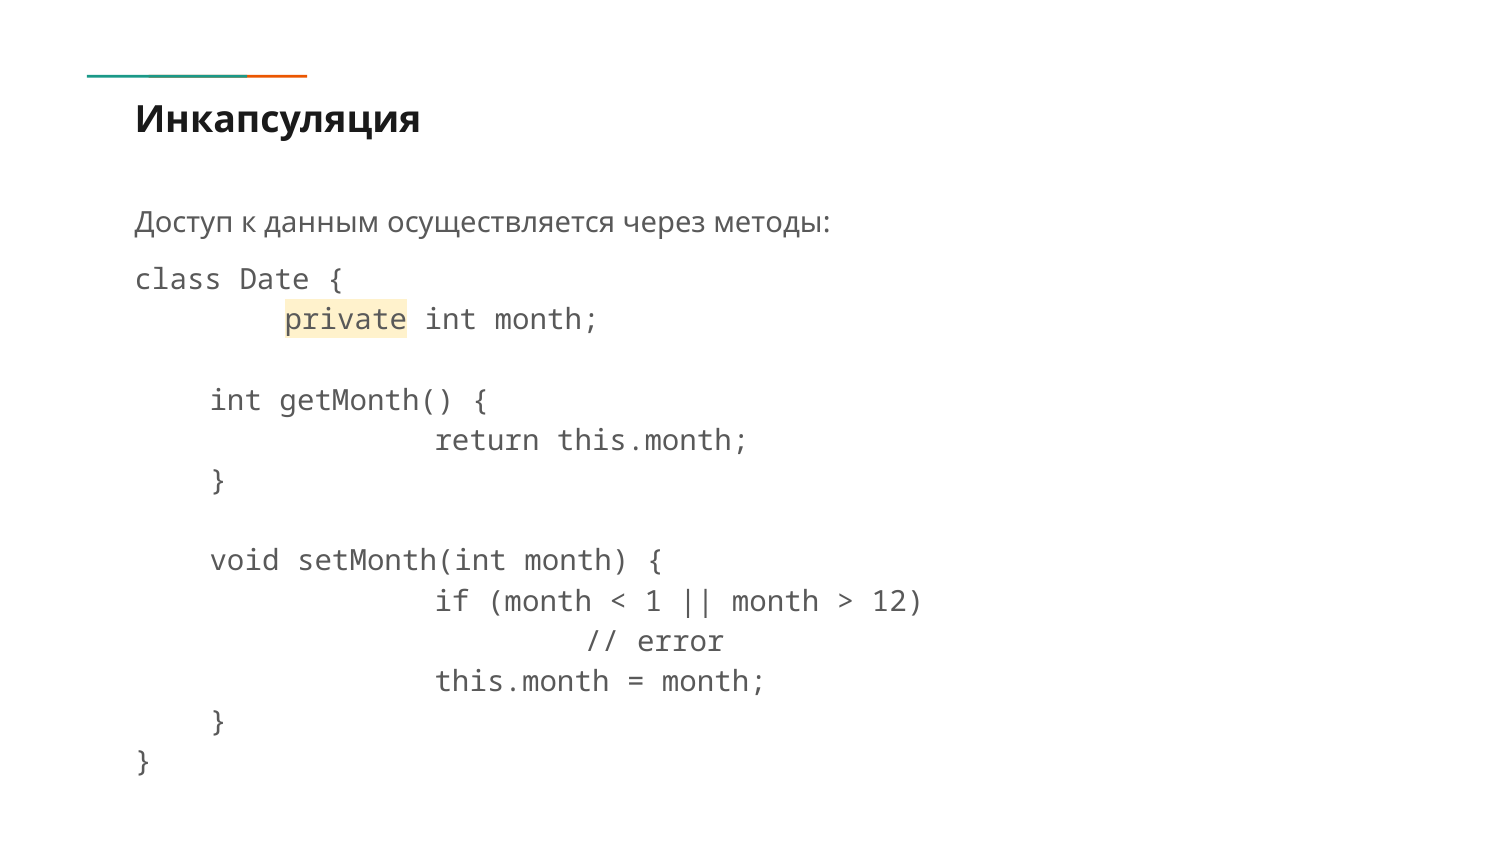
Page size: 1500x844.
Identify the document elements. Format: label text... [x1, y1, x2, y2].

title Инкапсуляция [119, 80, 1381, 155]
list Доступ к данным осуществляется через методы: class Date { private int month; int getMonth() { return this.month; } void setMonth(int month) { if (month < 1 || month > 12) // error this.month = month; } } [119, 180, 1381, 780]
